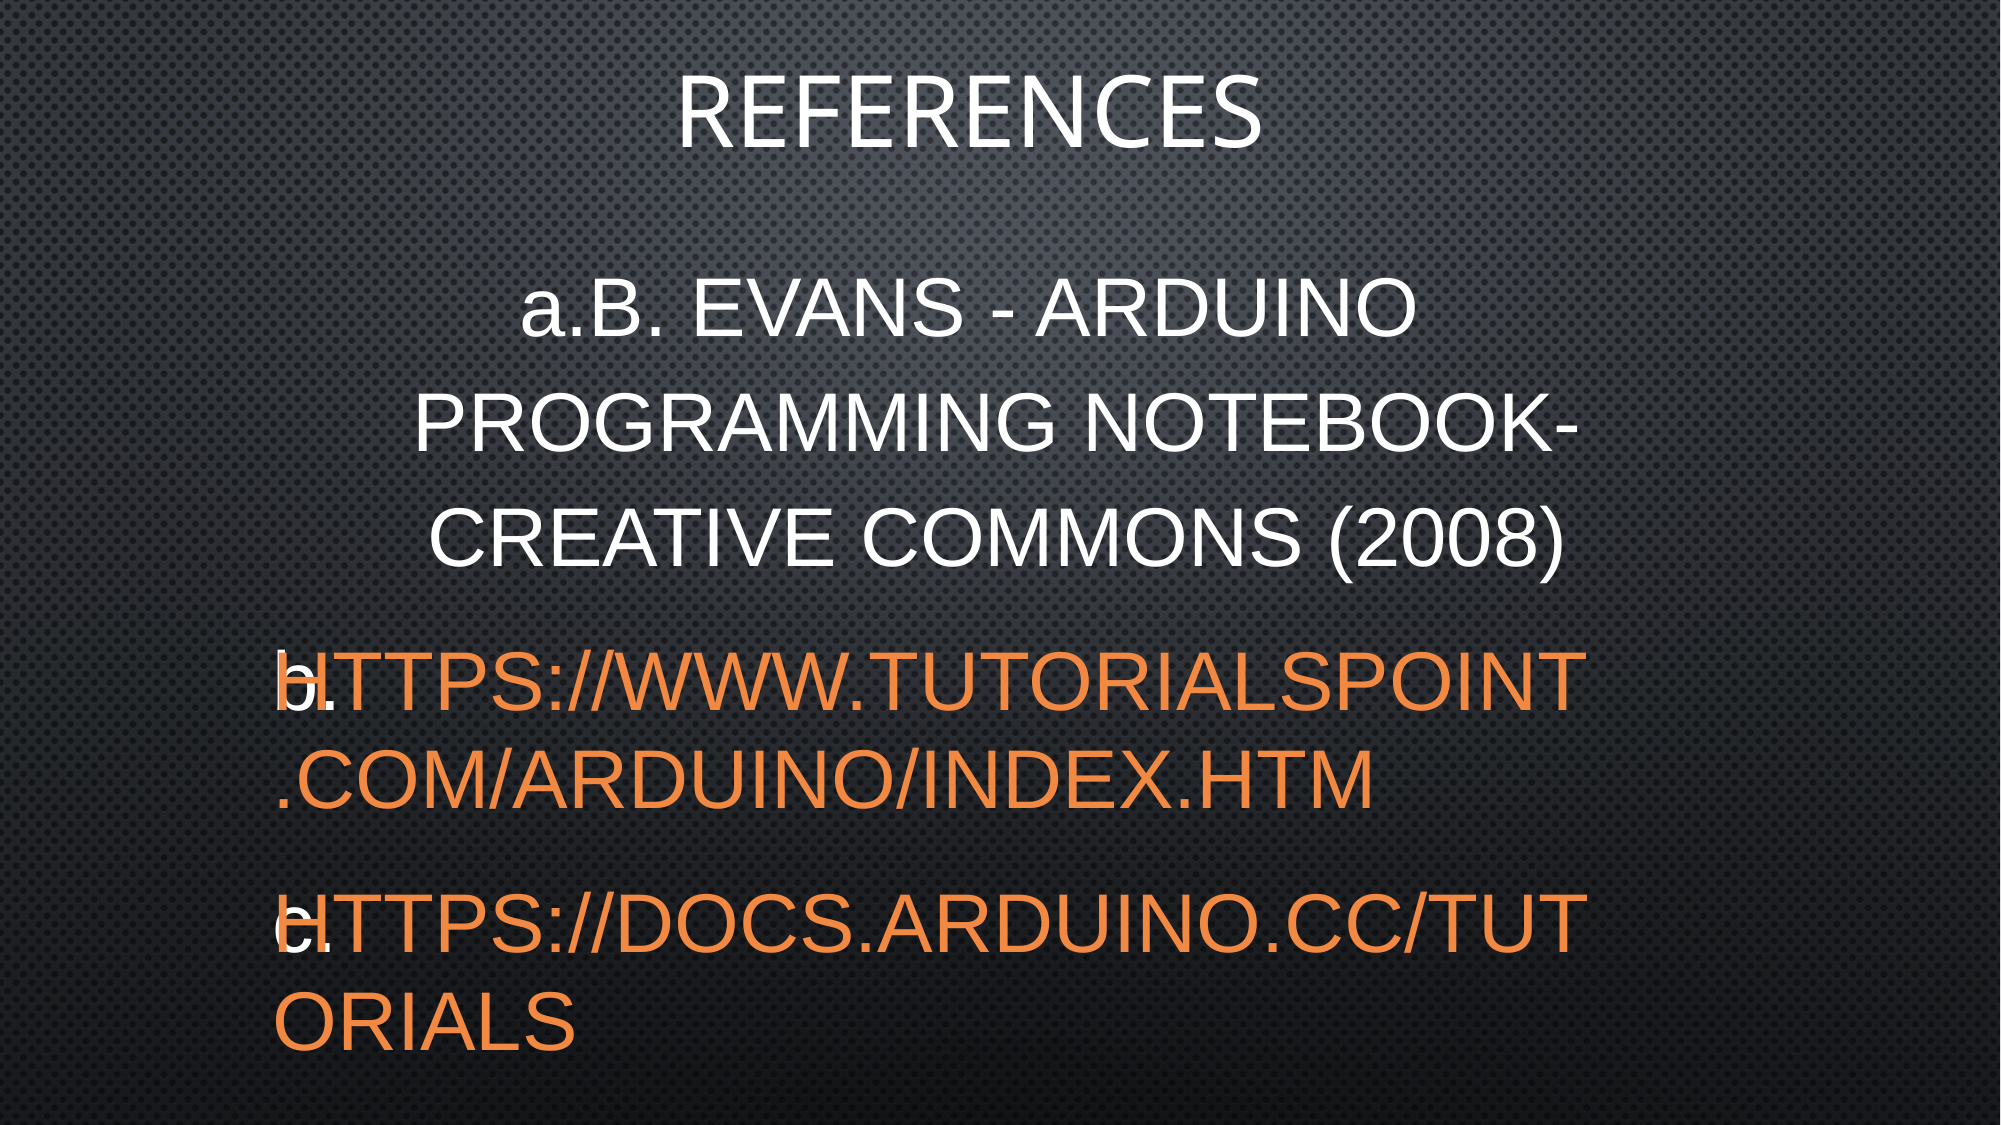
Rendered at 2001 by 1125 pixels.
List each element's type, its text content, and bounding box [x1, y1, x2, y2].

subtitle B. Evans - Arduino Programming Notebook-Creative Commons (2008) https://www.tutorialspoint.com/arduino/index.htm https://docs.arduino.cc/tutorials [257, 230, 1682, 543]
title References [257, 0, 1682, 175]
